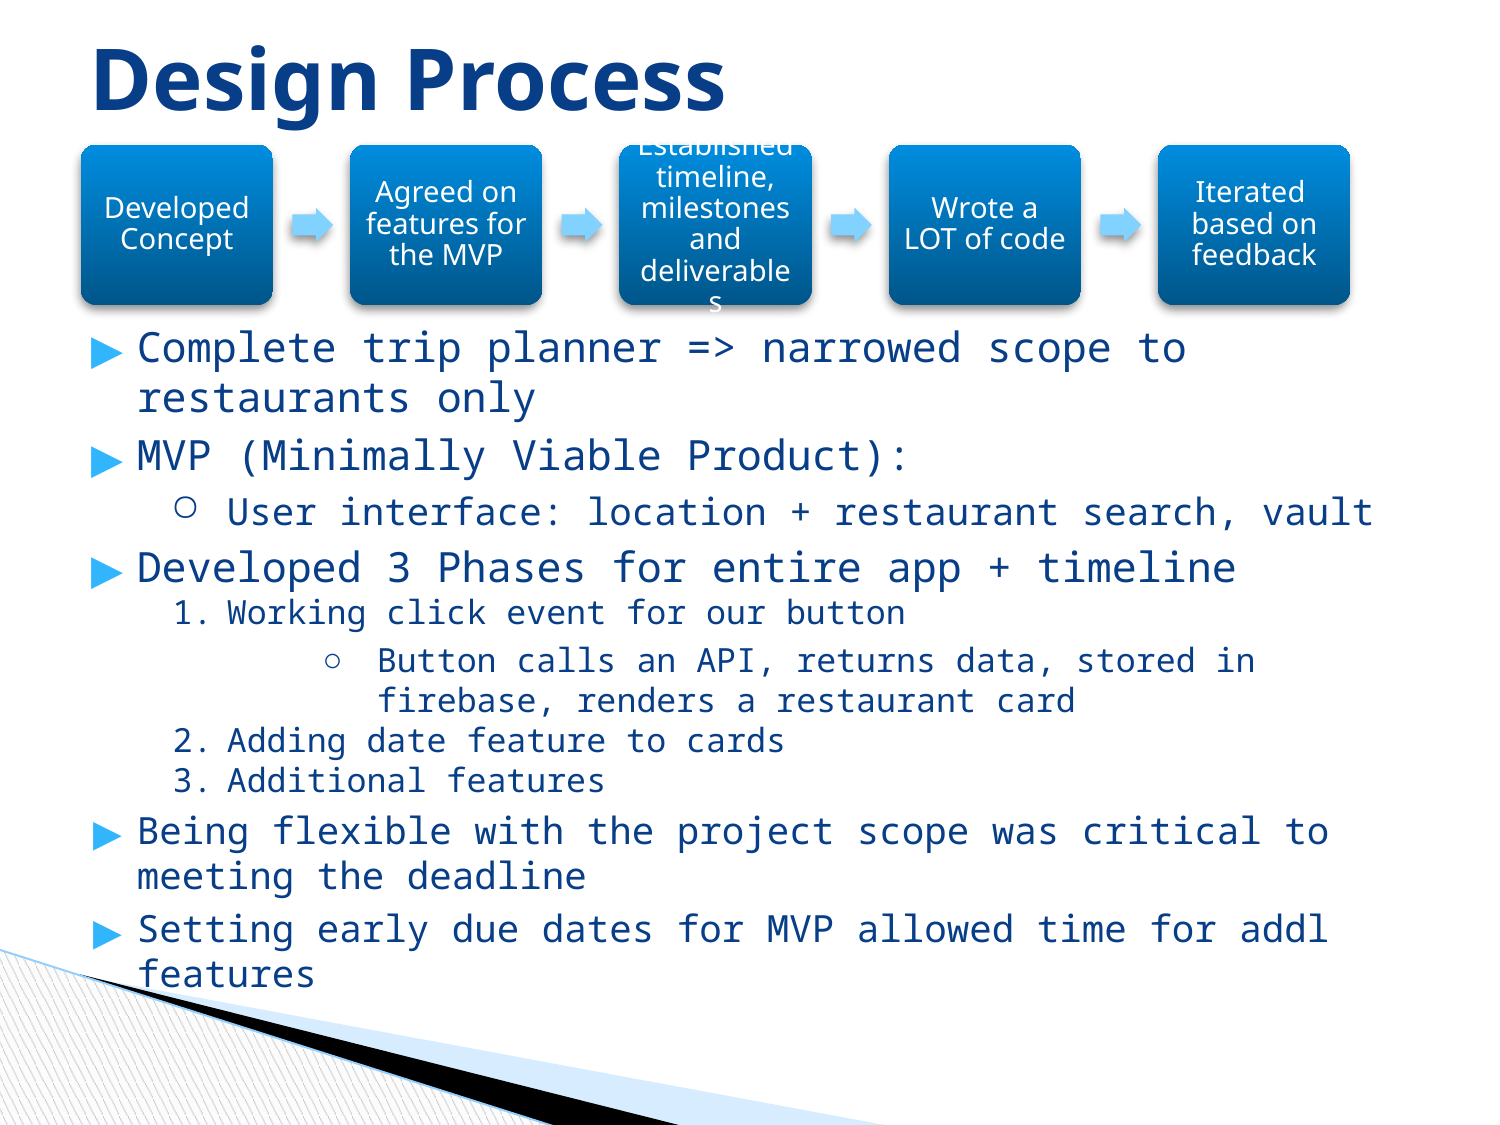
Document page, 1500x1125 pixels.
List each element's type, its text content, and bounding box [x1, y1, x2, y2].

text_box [80, 144, 1351, 306]
text_box Complete trip planner => narrowed scope to restaurants only MVP (Minimally Viable Product): User interface: location + restaurant search, vault Developed 3 Phases for entire app + timeline Working click event for our button Button calls an API, returns data, stored in firebase, renders a restaurant card Adding date feature to cards Additional features Being flexible with the project scope was critical to meeting the deadline Setting early due dates for MVP allowed time for addl features [61, 313, 1437, 911]
title Design Process [74, 15, 1425, 137]
